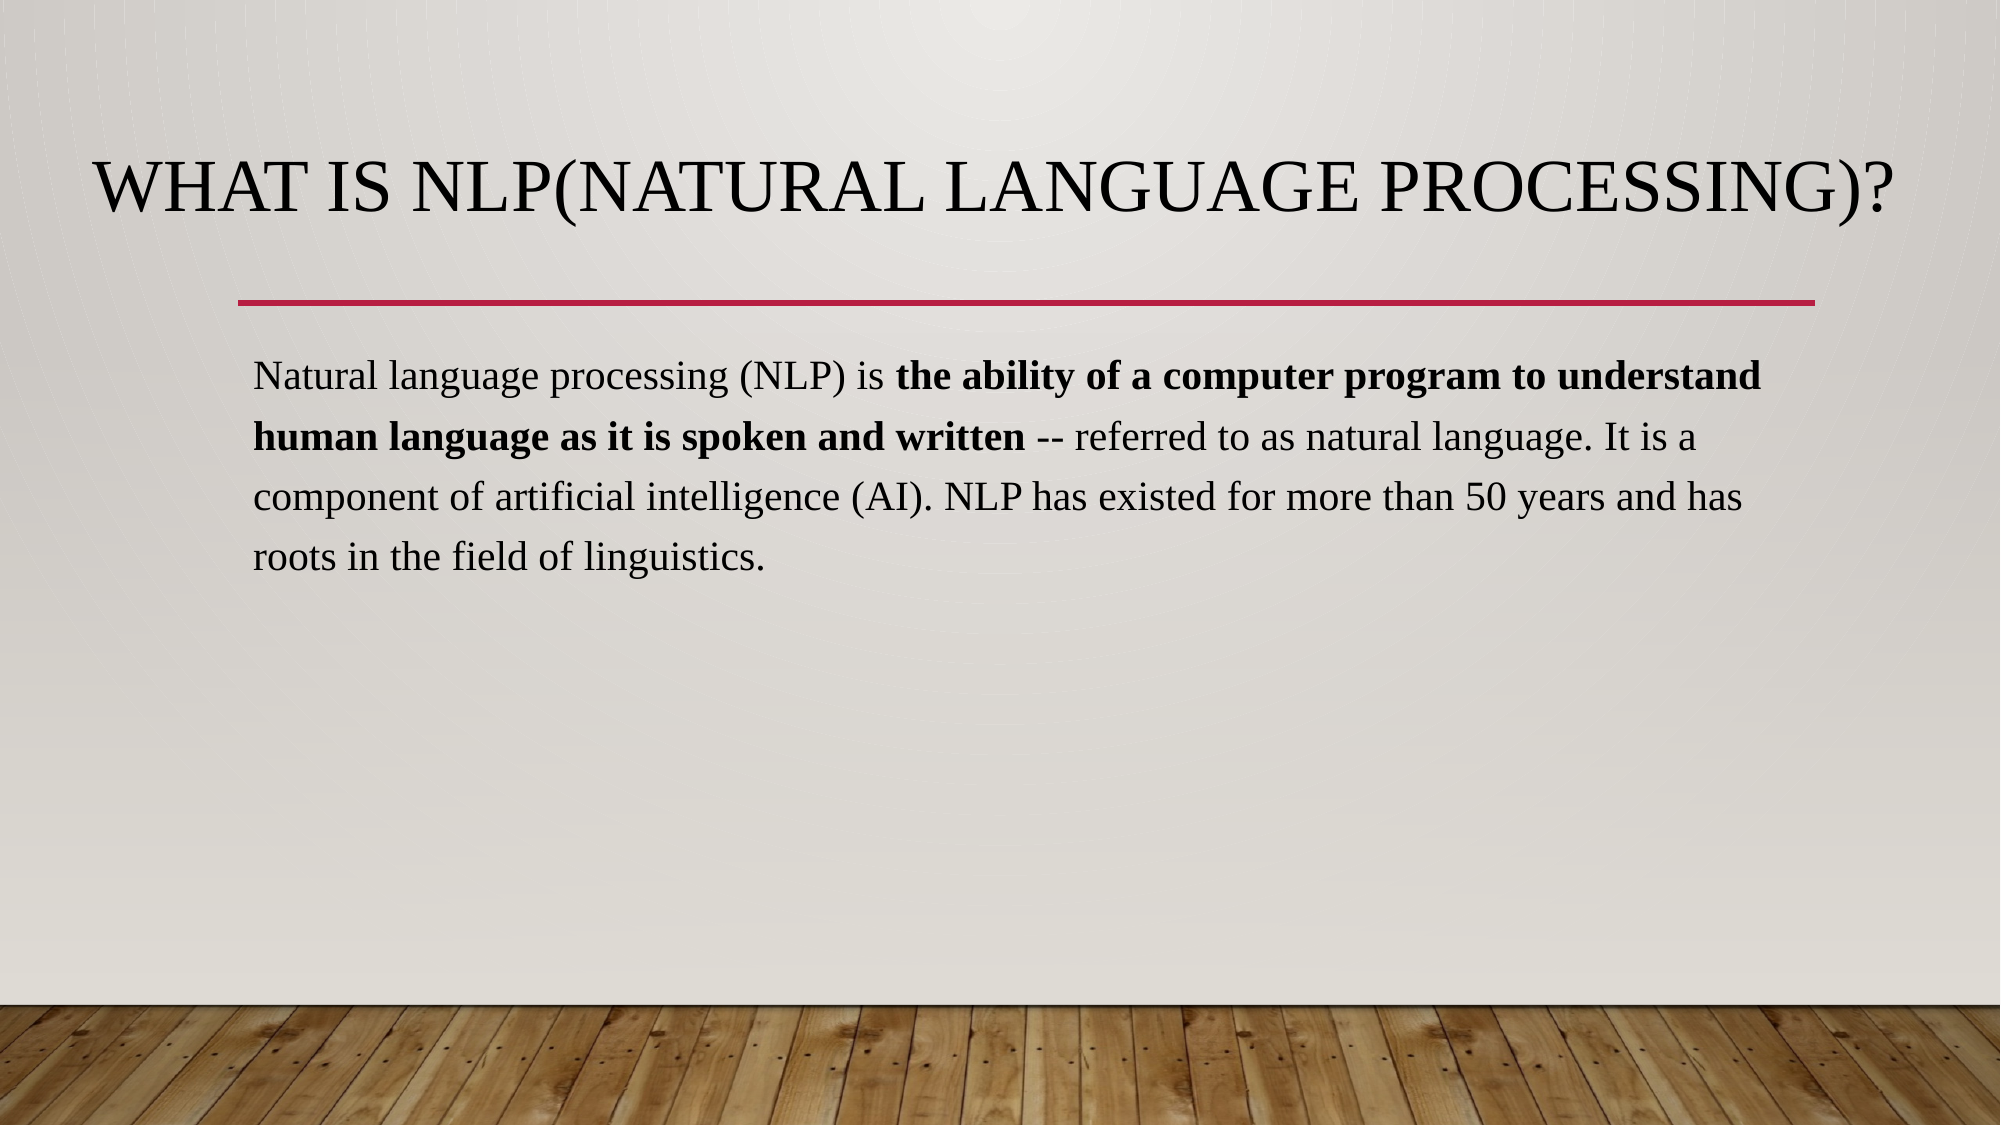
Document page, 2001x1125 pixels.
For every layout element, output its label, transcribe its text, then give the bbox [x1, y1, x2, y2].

list Natural language processing (NLP) is the ability of a computer program to understand human language as it is spoken and written -- referred to as natural language. It is a component of artificial intelligence (AI). NLP has existed for more than 50 years and has roots in the field of linguistics. [238, 330, 1814, 897]
title What is NLP(Natural language processing)? [58, 131, 2000, 305]
picture [0, 1005, 2000, 1125]
